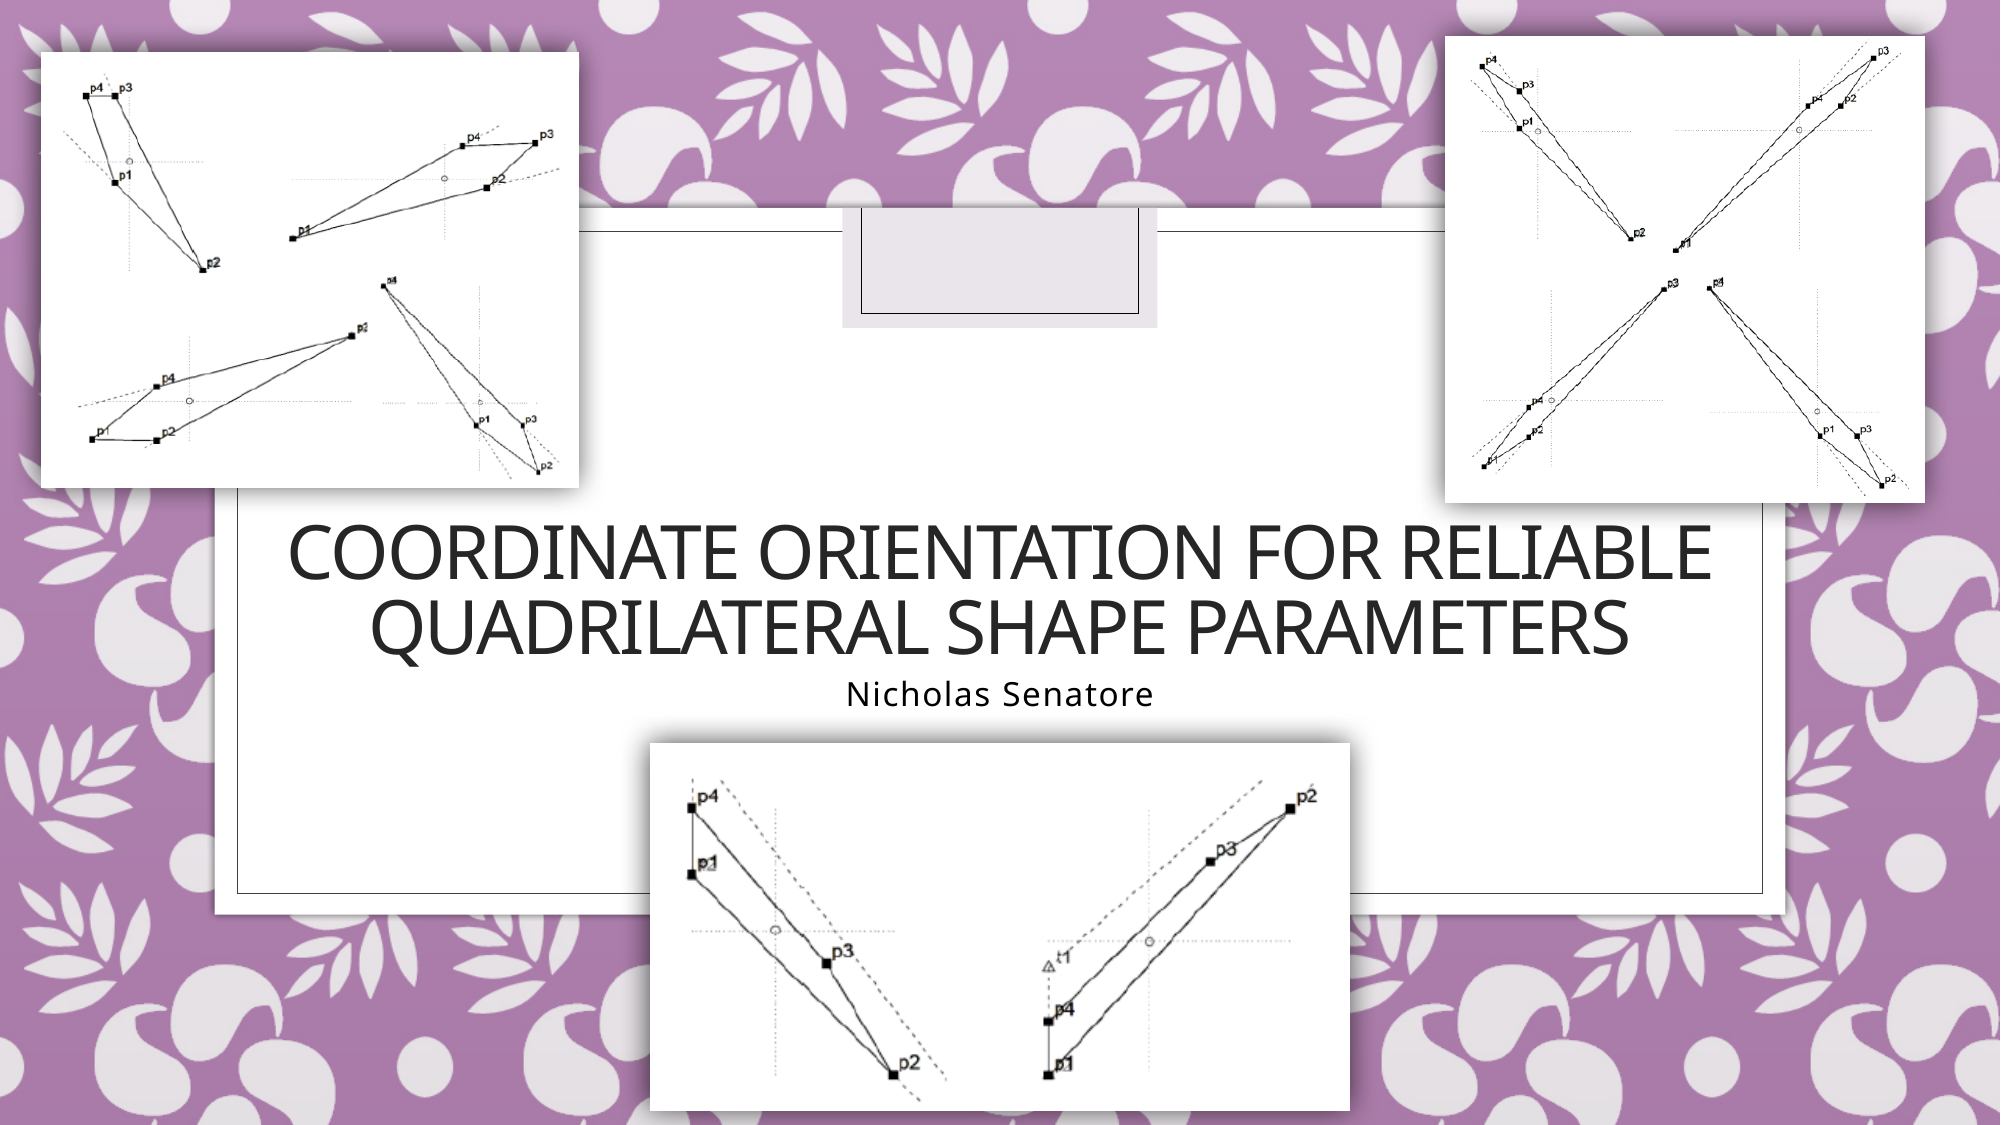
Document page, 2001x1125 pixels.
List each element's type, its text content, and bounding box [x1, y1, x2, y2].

table_cell 0.011 [636, 724, 1362, 744]
table_cell 0.011 [256, 382, 595, 504]
title Coordinate Orientation for Reliable Quadrilateral Shape Parameters [256, 382, 1744, 808]
picture [649, 743, 1350, 1111]
picture [1445, 36, 1925, 503]
table_cell 0.011 [1427, 382, 1744, 520]
picture [41, 52, 579, 488]
table_cell 0.011 [1357, 744, 1367, 808]
table_cell 0.011 [631, 744, 642, 808]
text_box Nicholas Senatore [485, 665, 1515, 744]
